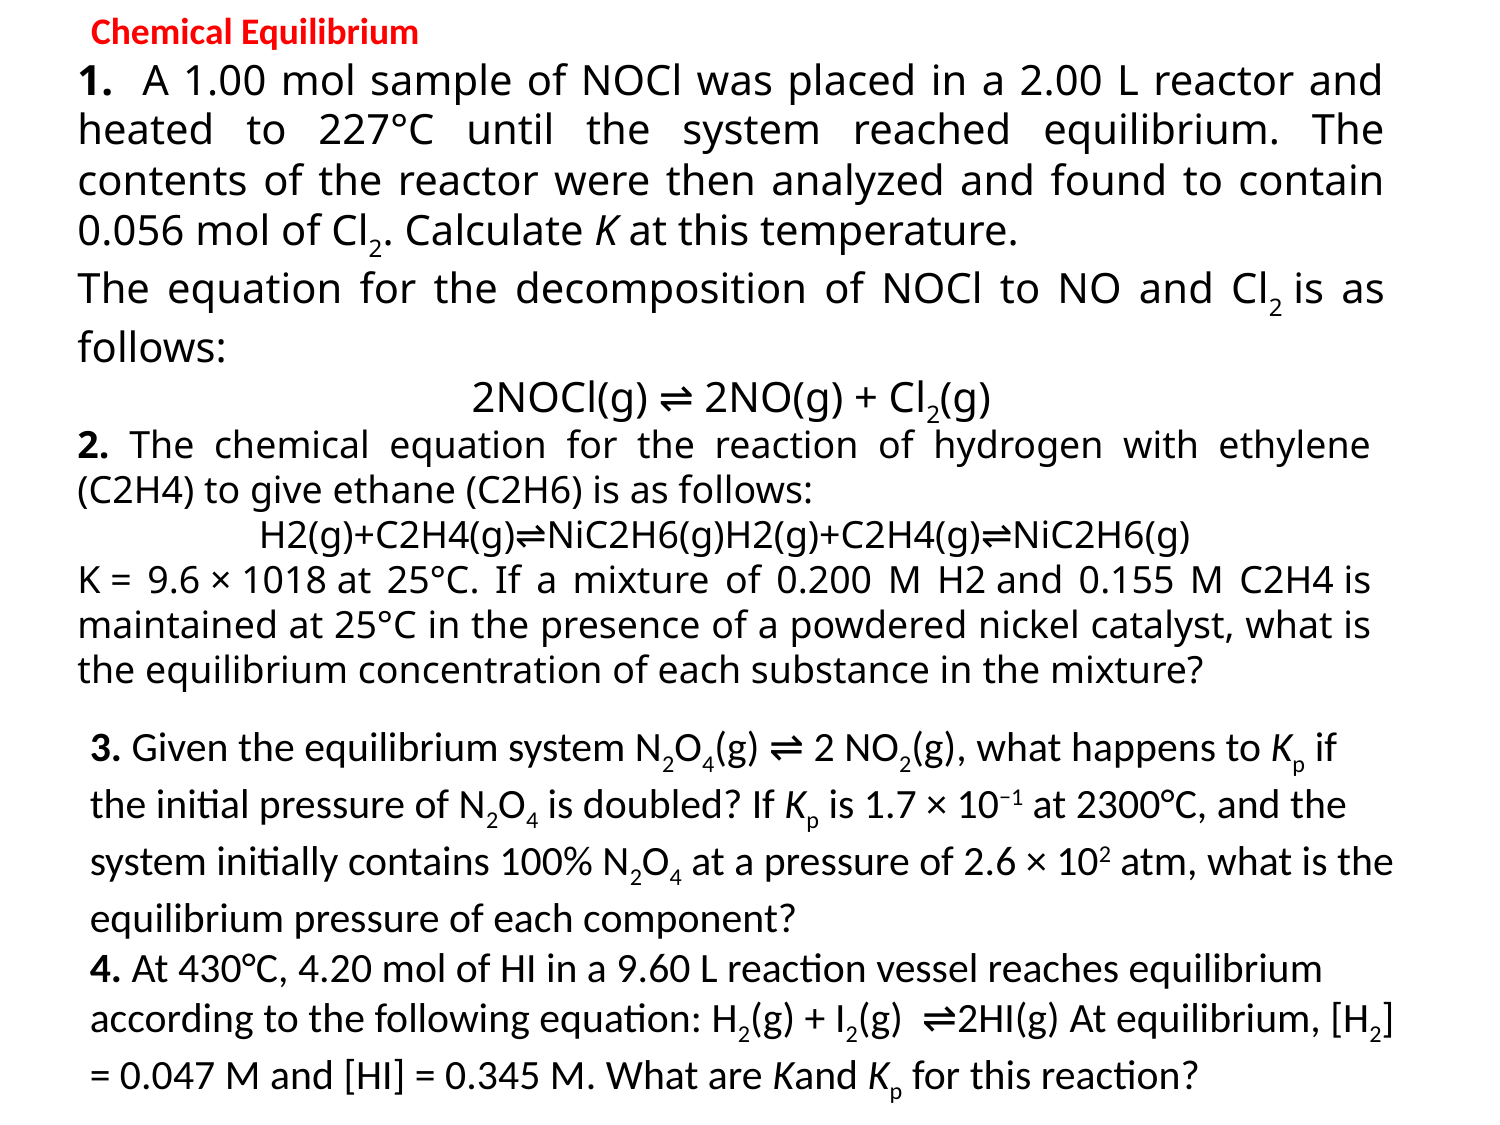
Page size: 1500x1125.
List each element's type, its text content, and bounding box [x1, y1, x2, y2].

text_box Chemical Equilibrium [76, 0, 444, 60]
text_box 2. The chemical equation for the reaction of hydrogen with ethylene (C2H4) to give ethane (C2H6) is as follows: H2(g)+C2H4(g)⇌NiC2H6(g)H2(g)+C2H4(g)⇌NiC2H6(g) K = 9.6 × 1018 at 25°C. If a mixture of 0.200 M H2 and 0.155 M C2H4 is maintained at 25°C in the presence of a powdered nickel catalyst, what is the equilibrium concentration of each substance in the mixture? [62, 413, 1388, 699]
text_box 1. A 1.00 mol sample of NOCl was placed in a 2.00 L reactor and heated to 227°C until the system reached equilibrium. The contents of the reactor were then analyzed and found to contain 0.056 mol of Cl2. Calculate K at this temperature. The equation for the decomposition of NOCl to NO and Cl2 is as follows: 2NOCl(g) ⇌ 2NO(g) + Cl2(g) [62, 45, 1400, 436]
text_box 3. Given the equilibrium system N2O4(g) ⇌ 2 NO2(g), what happens to Kp if the initial pressure of N2O4 is doubled? If Kp is 1.7 × 10−1 at 2300°C, and the system initially contains 100% N2O4 at a pressure of 2.6 × 102 atm, what is the equilibrium pressure of each component? 4. At 430°C, 4.20 mol of HI in a 9.60 L reaction vessel reaches equilibrium according to the following equation: H2(g) + I2(g) ⇌2HI(g) At equilibrium, [H2] = 0.047 M and [HI] = 0.345 M. What are Kand Kp for this reaction? [74, 712, 1413, 1112]
